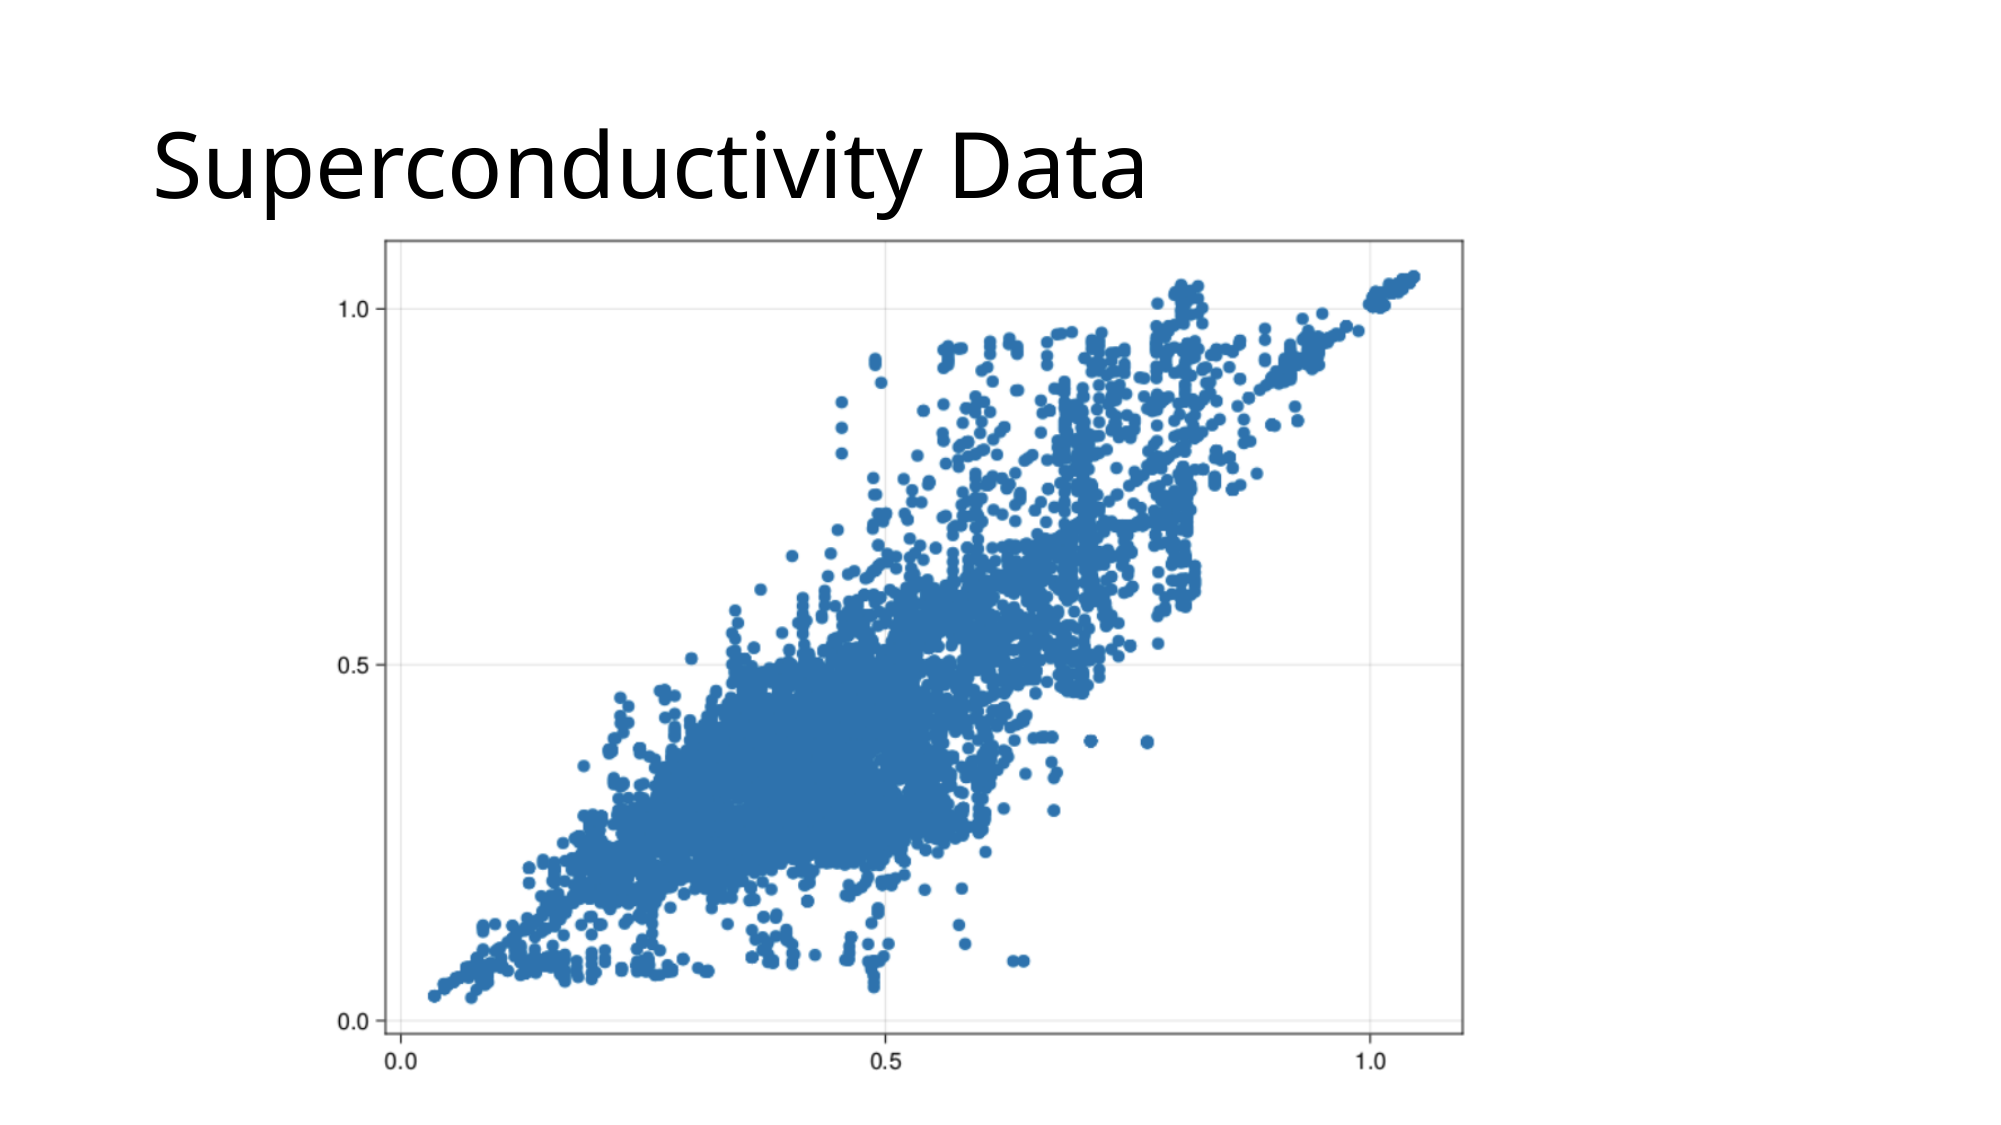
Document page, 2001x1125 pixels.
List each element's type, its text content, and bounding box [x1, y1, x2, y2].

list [321, 222, 1476, 1080]
title Superconductivity Data [137, 59, 1863, 278]
